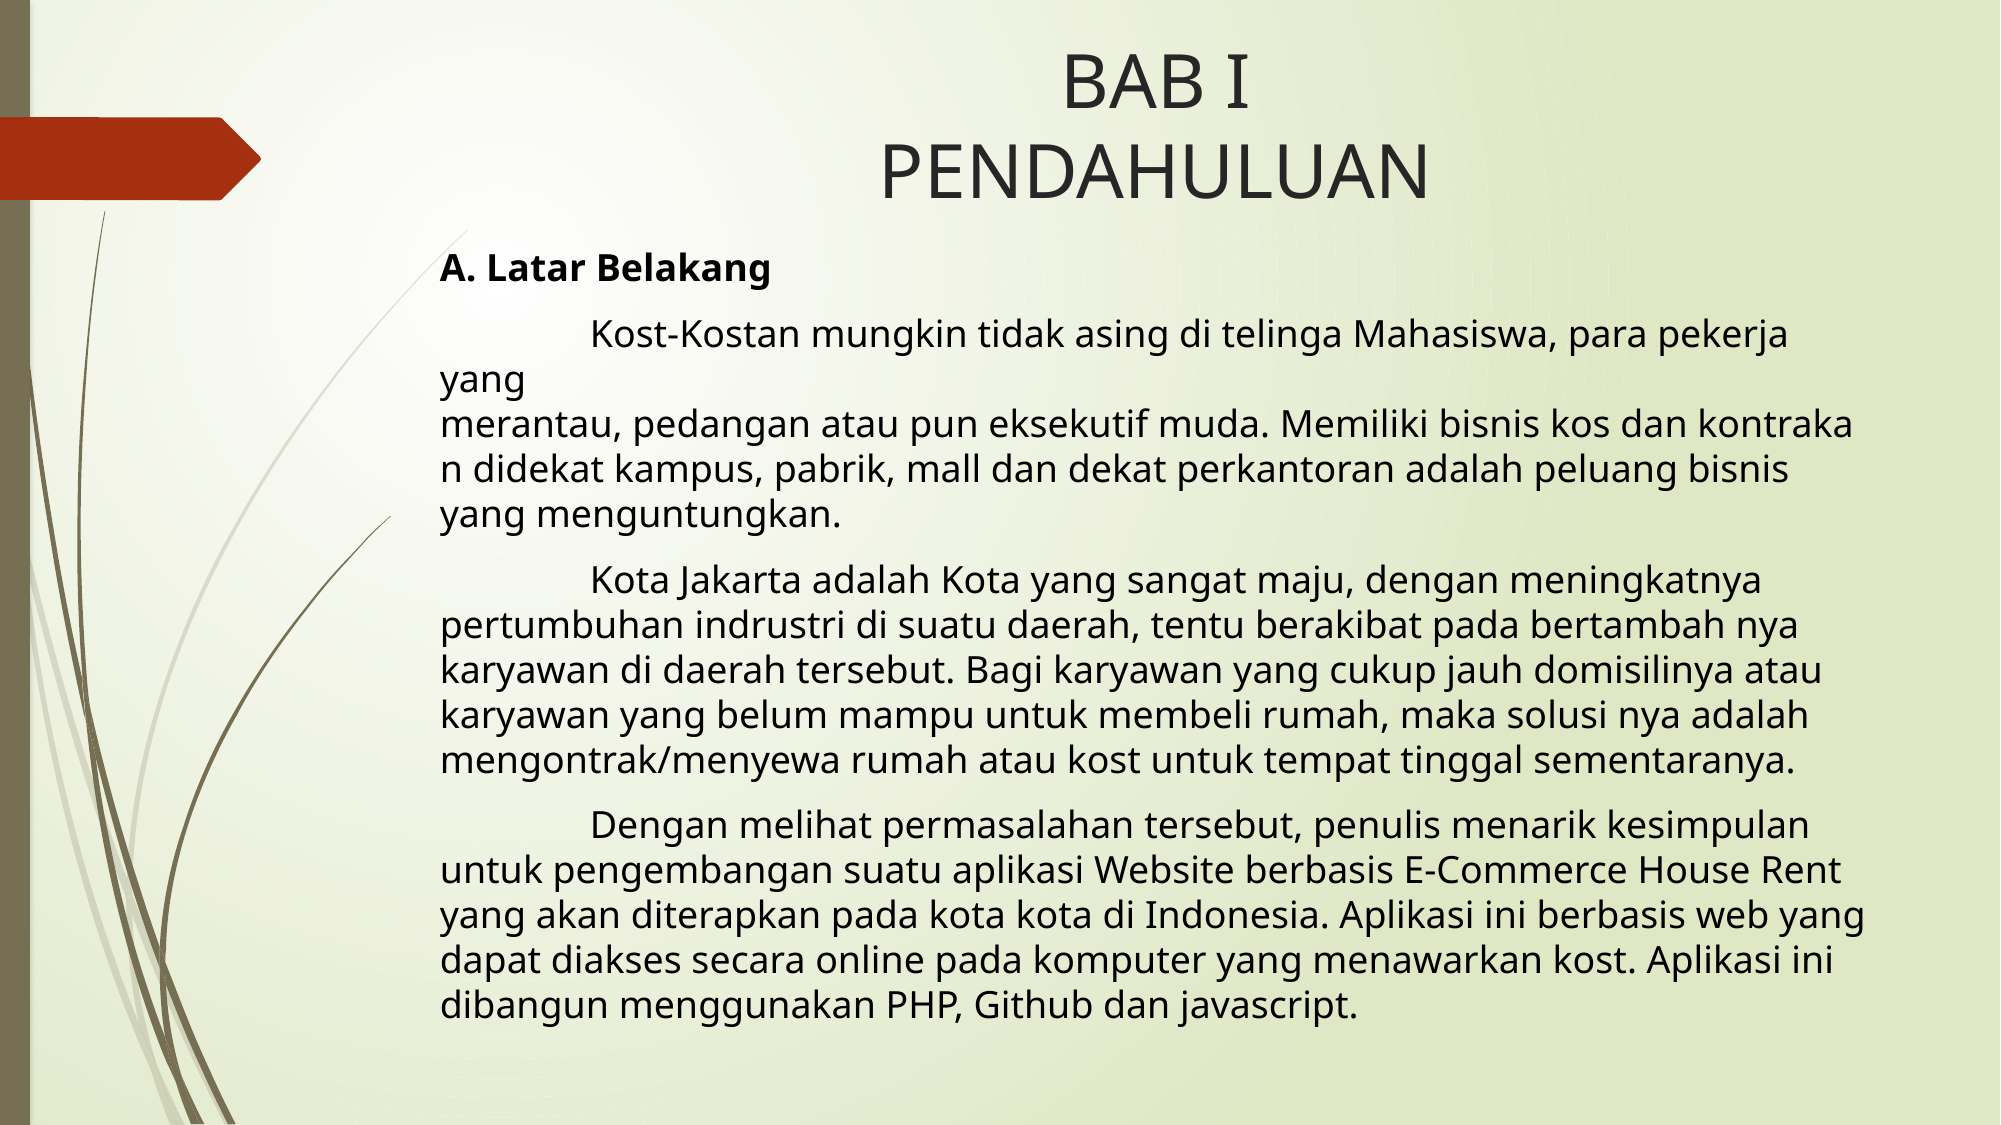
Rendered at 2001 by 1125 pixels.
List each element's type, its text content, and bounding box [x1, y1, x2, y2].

title BAB I PENDAHULUAN [424, 26, 1887, 236]
list A. Latar Belakang Kost-Kostan mungkin tidak asing di telinga Mahasiswa, para pekerja yang merantau, pedangan atau pun eksekutif muda. Memiliki bisnis kos dan kontrakan didekat kampus, pabrik, mall dan dekat perkantoran adalah peluang bisnis yang menguntungkan. Kota Jakarta adalah Kota yang sangat maju, dengan meningkatnya pertumbuhan indrustri di suatu daerah, tentu berakibat pada bertambah nya karyawan di daerah tersebut. Bagi karyawan yang cukup jauh domisilinya atau karyawan yang belum mampu untuk membeli rumah, maka solusi nya adalah mengontrak/menyewa rumah atau kost untuk tempat tinggal sementaranya. Dengan melihat permasalahan tersebut, penulis menarik kesimpulan untuk pengembangan suatu aplikasi Website berbasis E-Commerce House Rent yang akan diterapkan pada kota kota di Indonesia. Aplikasi ini berbasis web yang dapat diakses secara online pada komputer yang menawarkan kost. Aplikasi ini dibangun menggunakan PHP, Github dan javascript. [424, 236, 1888, 1125]
